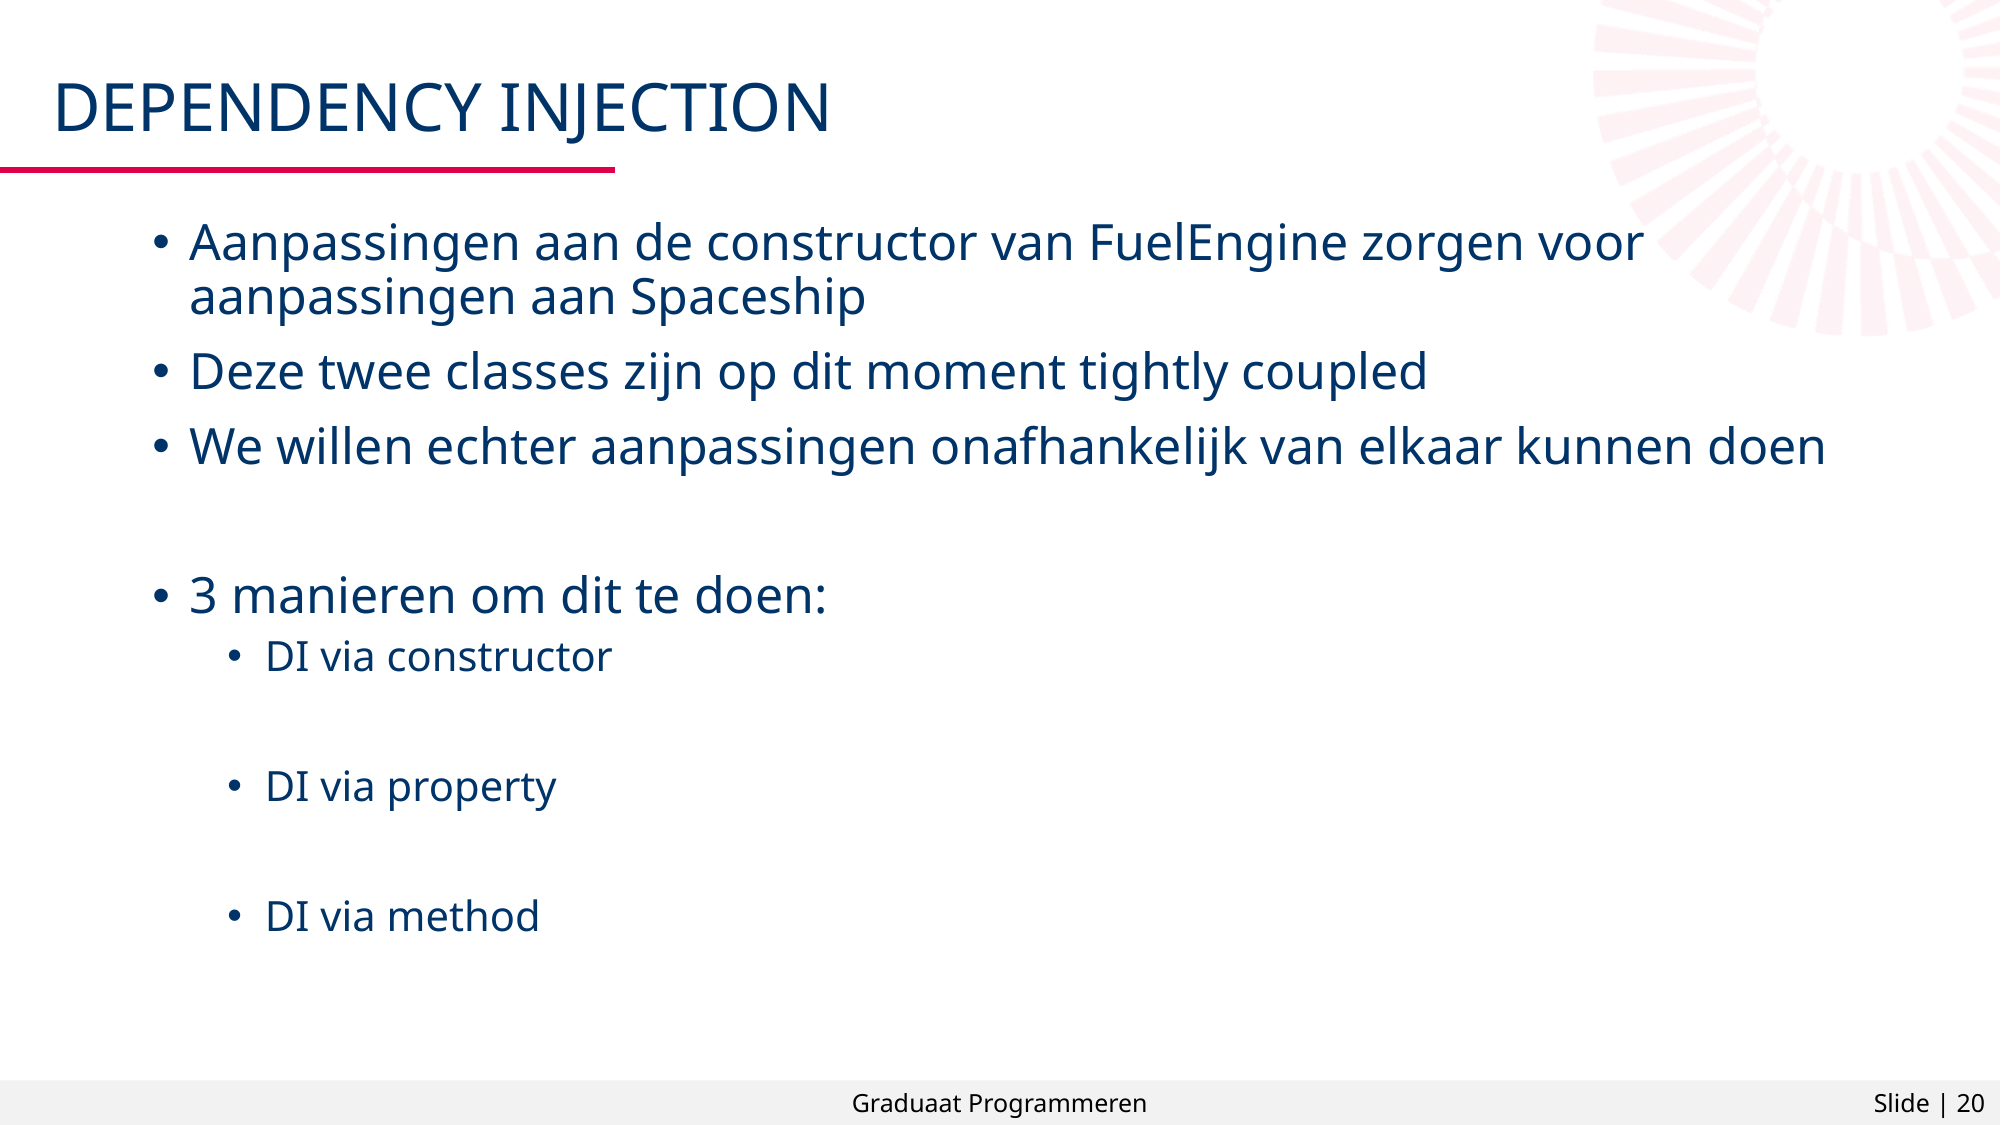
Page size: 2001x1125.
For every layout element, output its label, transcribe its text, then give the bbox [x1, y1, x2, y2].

list Aanpassingen aan de constructor van FuelEngine zorgen voor aanpassingen aan Spaceship Deze twee classes zijn op dit moment tightly coupled We willen echter aanpassingen onafhankelijk van elkaar kunnen doen 3 manieren om dit te doen: DI via constructor DI via property DI via method [137, 210, 1863, 1022]
title Dependency injection [37, 66, 1865, 177]
picture [1523, 0, 2000, 368]
